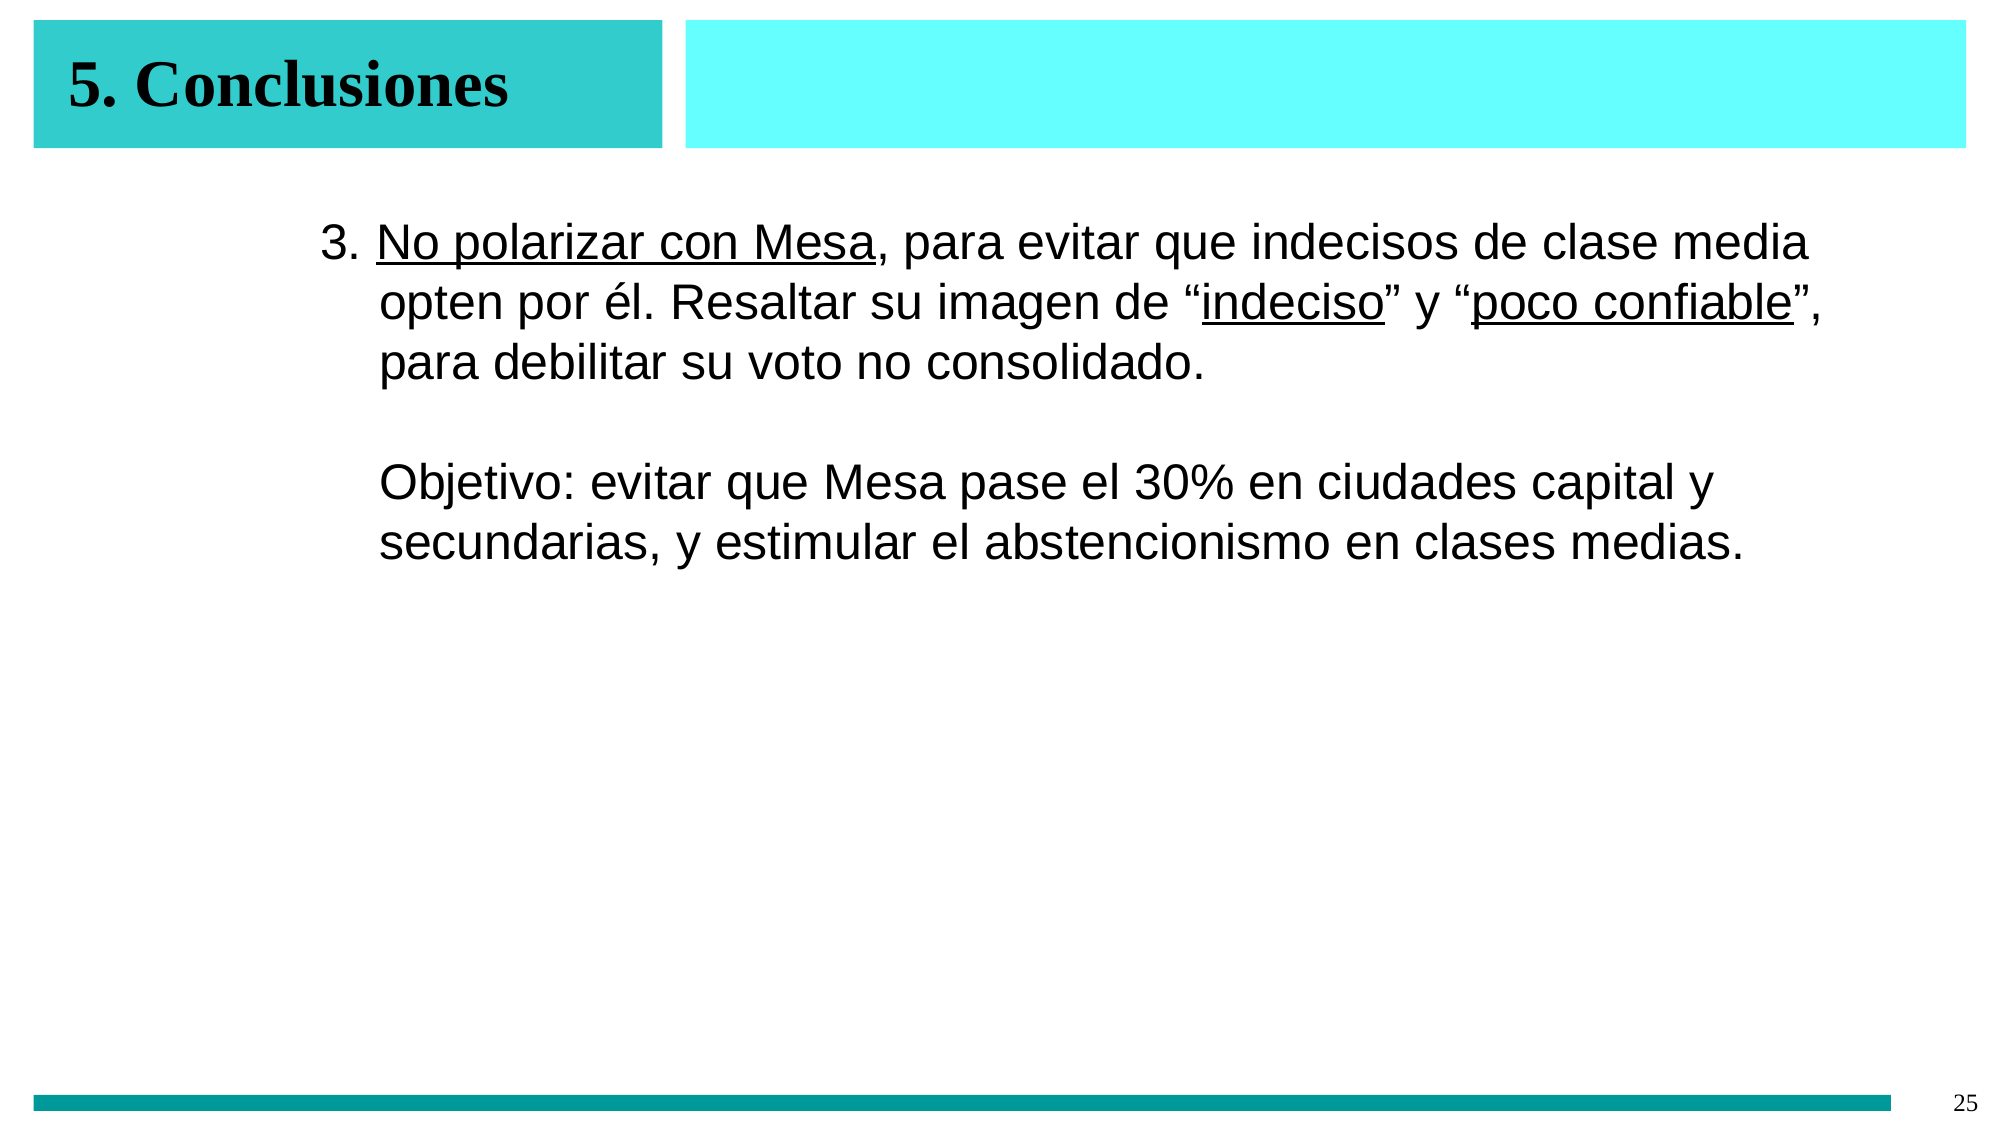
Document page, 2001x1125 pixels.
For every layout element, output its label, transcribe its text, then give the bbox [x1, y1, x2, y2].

text_box 3. No polarizar con Mesa, para evitar que indecisos de clase media opten por él. Resaltar su imagen de “indeciso” y “poco confiable”, para debilitar su voto no consolidado. Objetivo: evitar que Mesa pase el 30% en ciudades capital y secundarias, y estimular el abstencionismo en clases medias. [305, 201, 1861, 581]
slide_number ‹#› [1543, 1071, 1994, 1125]
text_box 5. Conclusiones [53, 36, 558, 133]
